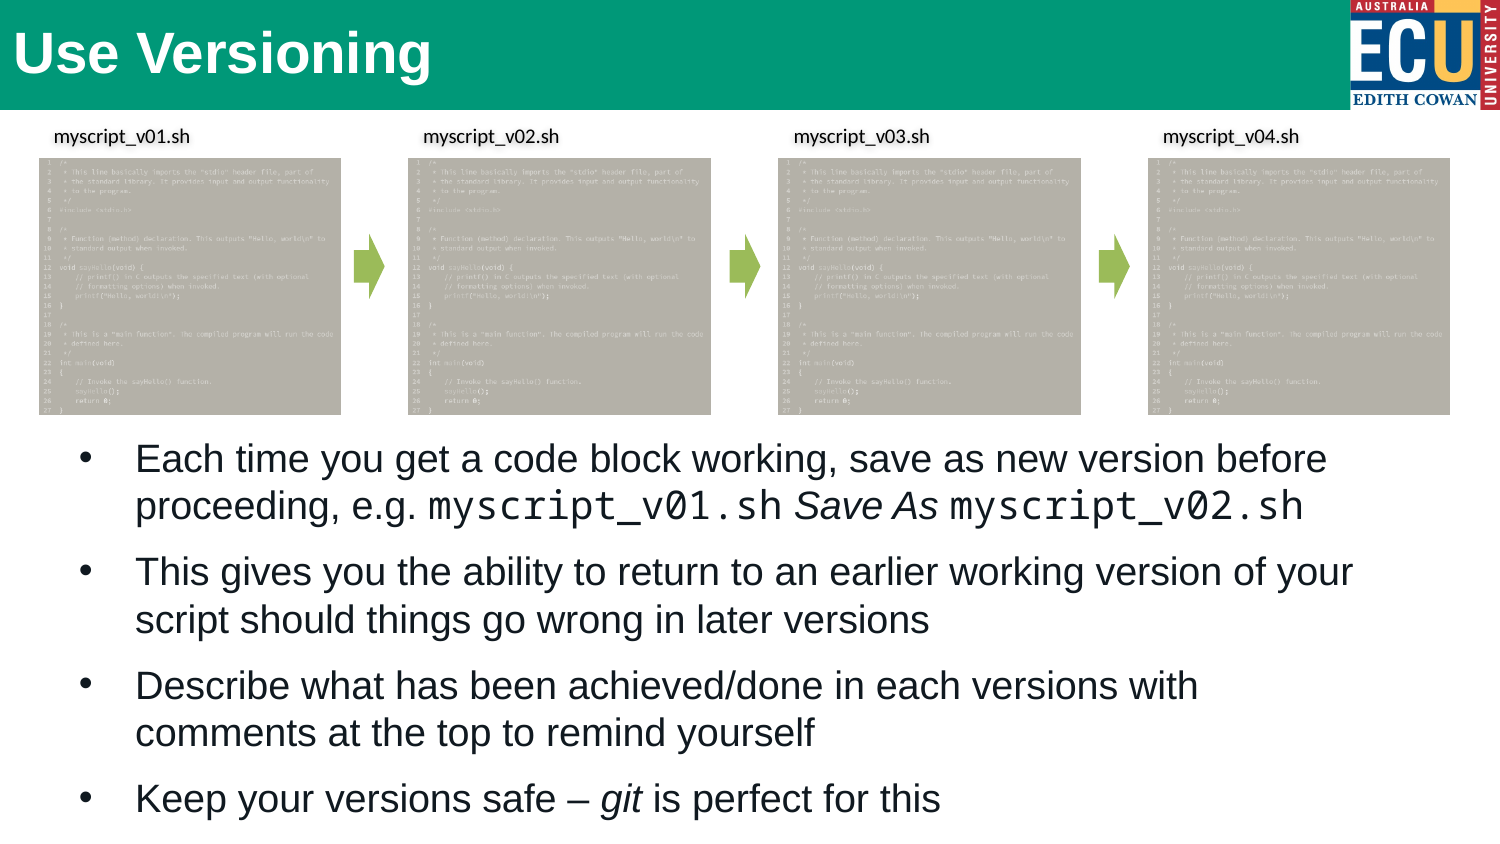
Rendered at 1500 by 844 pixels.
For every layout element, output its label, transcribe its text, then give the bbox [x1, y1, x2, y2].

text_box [1147, 111, 1451, 415]
text_box [727, 231, 763, 301]
title Use Versioning [11, 12, 611, 156]
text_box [38, 111, 342, 415]
picture [1351, 0, 1500, 110]
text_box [778, 111, 1082, 415]
text_box [1096, 231, 1132, 301]
text_box Each time you get a code block working, save as new version before proceeding, e.g. myscript_v01.sh Save As myscript_v02.sh This gives you the ability to return to an earlier working version of your script should things go wrong in later versions Describe what has been achieved/done in each versions with comments at the top to remind yourself Keep your versions safe – git is perfect for this [76, 414, 1373, 821]
text_box [351, 231, 387, 301]
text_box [408, 111, 711, 415]
